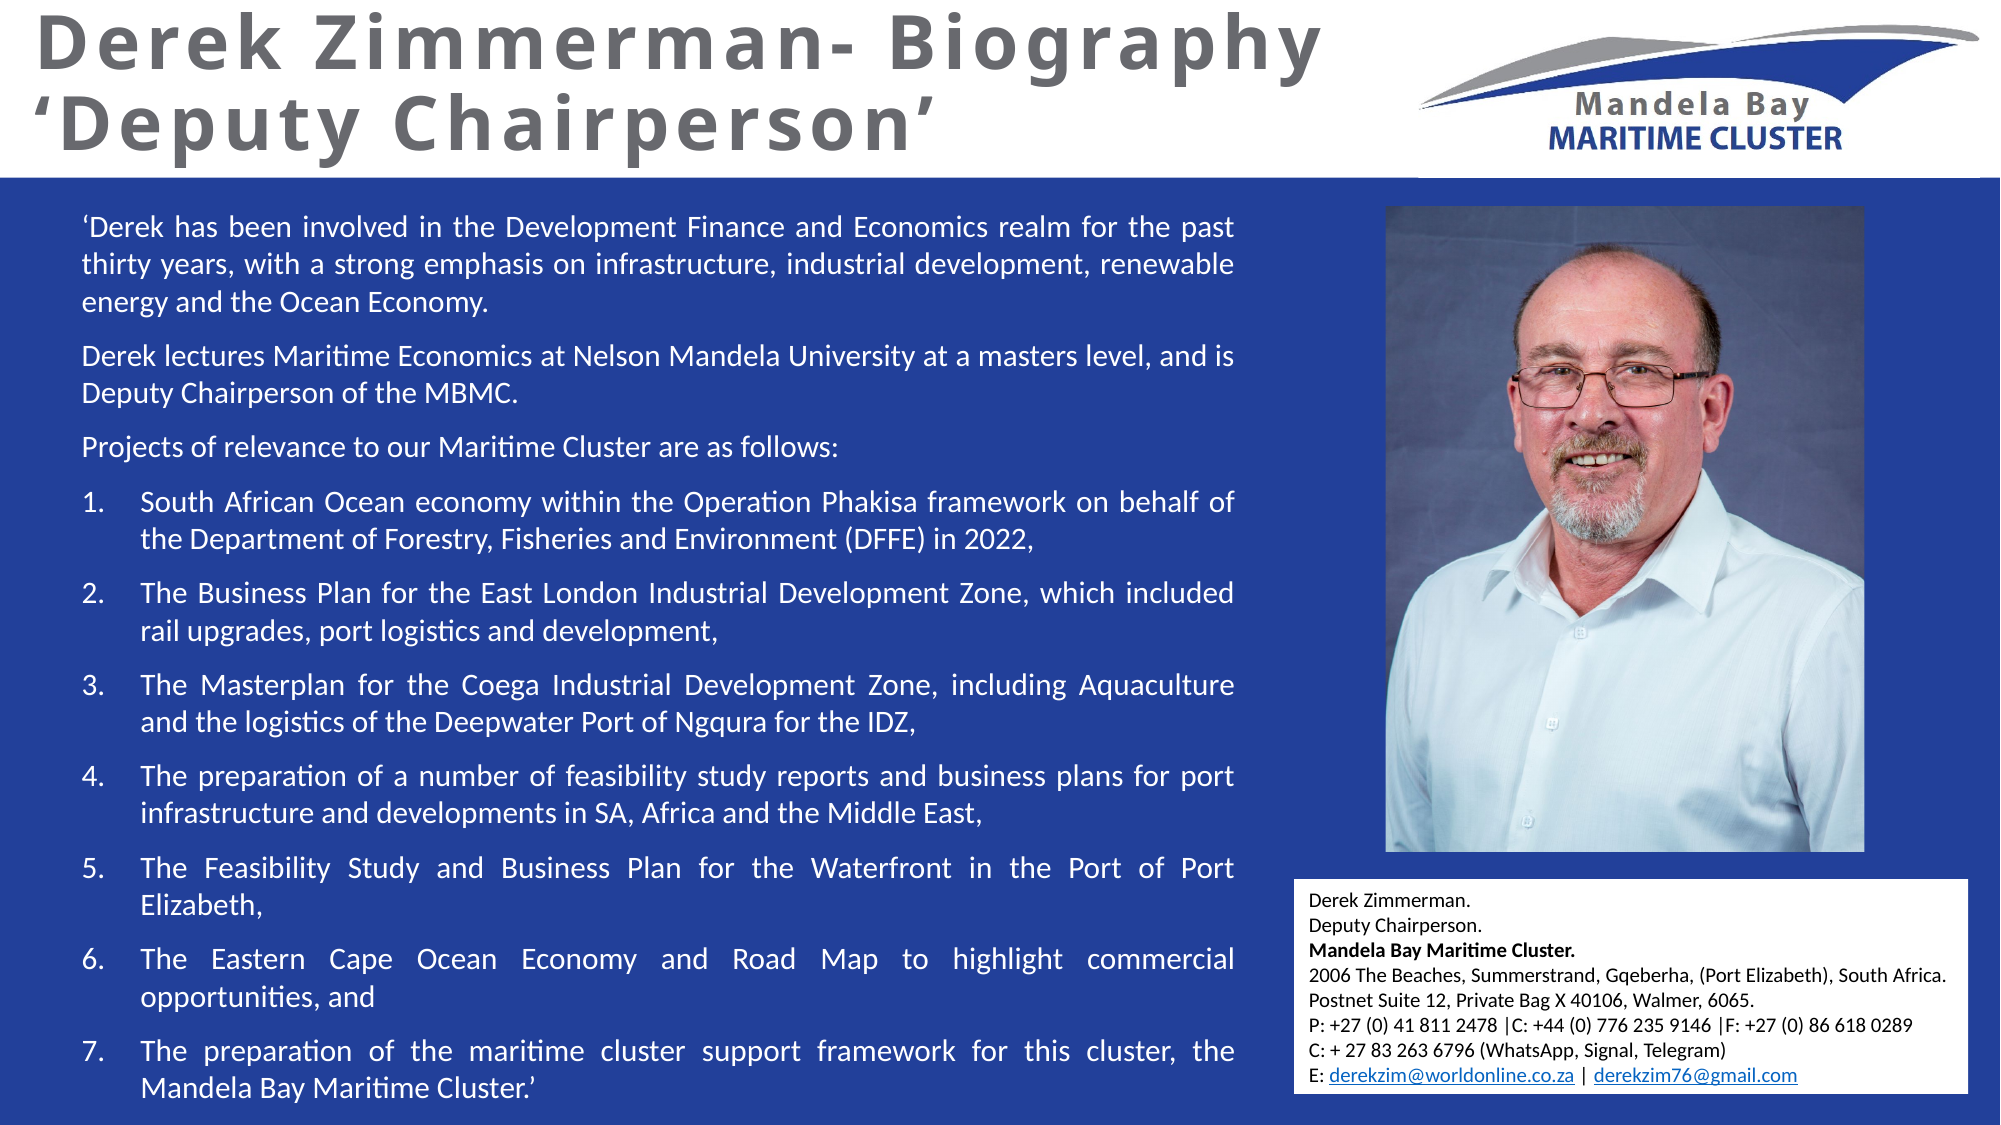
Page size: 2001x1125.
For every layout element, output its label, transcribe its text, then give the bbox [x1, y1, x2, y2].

text_box [0, 0, 1418, 179]
text_box ‘Derek has been involved in the Development Finance and Economics realm for the past thirty years, with a strong emphasis on infrastructure, industrial development, renewable energy and the Ocean Economy. Derek lectures Maritime Economics at Nelson Mandela University at a masters level, and is Deputy Chairperson of the MBMC. Projects of relevance to our Maritime Cluster are as follows: South African Ocean economy within the Operation Phakisa framework on behalf of the Department of Forestry, Fisheries and Environment (DFFE) in 2022, The Business Plan for the East London Industrial Development Zone, which included rail upgrades, port logistics and development, The Masterplan for the Coega Industrial Development Zone, including Aquaculture and the logistics of the Deepwater Port of Ngqura for the IDZ, The preparation of a number of feasibility study reports and business plans for port infrastructure and developments in SA, Africa and the Middle East, The Feasibility Study and Business Plan for the Waterfront in the Port of Port Elizabeth, The Eastern Cape Ocean Economy and Road Map to highlight commercial opportunities, and The preparation of the maritime cluster support framework for this cluster, the Mandela Bay Maritime Cluster.’ [66, 198, 1252, 1113]
text_box Derek Zimmerman. Deputy Chairperson. Mandela Bay Maritime Cluster. 2006 The Beaches, Summerstrand, Gqeberha, (Port Elizabeth), South Africa. Postnet Suite 12, Private Bag X 40106, Walmer, 6065. P: +27 (0) 41 811 2478 |C: +44 (0) 776 235 9146 |F: +27 (0) 86 618 0289 C: + 27 83 263 6796 (WhatsApp, Signal, Telegram) E: derekzim@worldonline.co.za | derekzim76@gmail.com [1294, 879, 1969, 1094]
text_box [1510, 0, 2000, 179]
picture [1418, 9, 1980, 179]
title Derek Zimmerman- Biography ‘Deputy Chairperson’ [19, 0, 1510, 175]
picture [1385, 206, 1865, 852]
